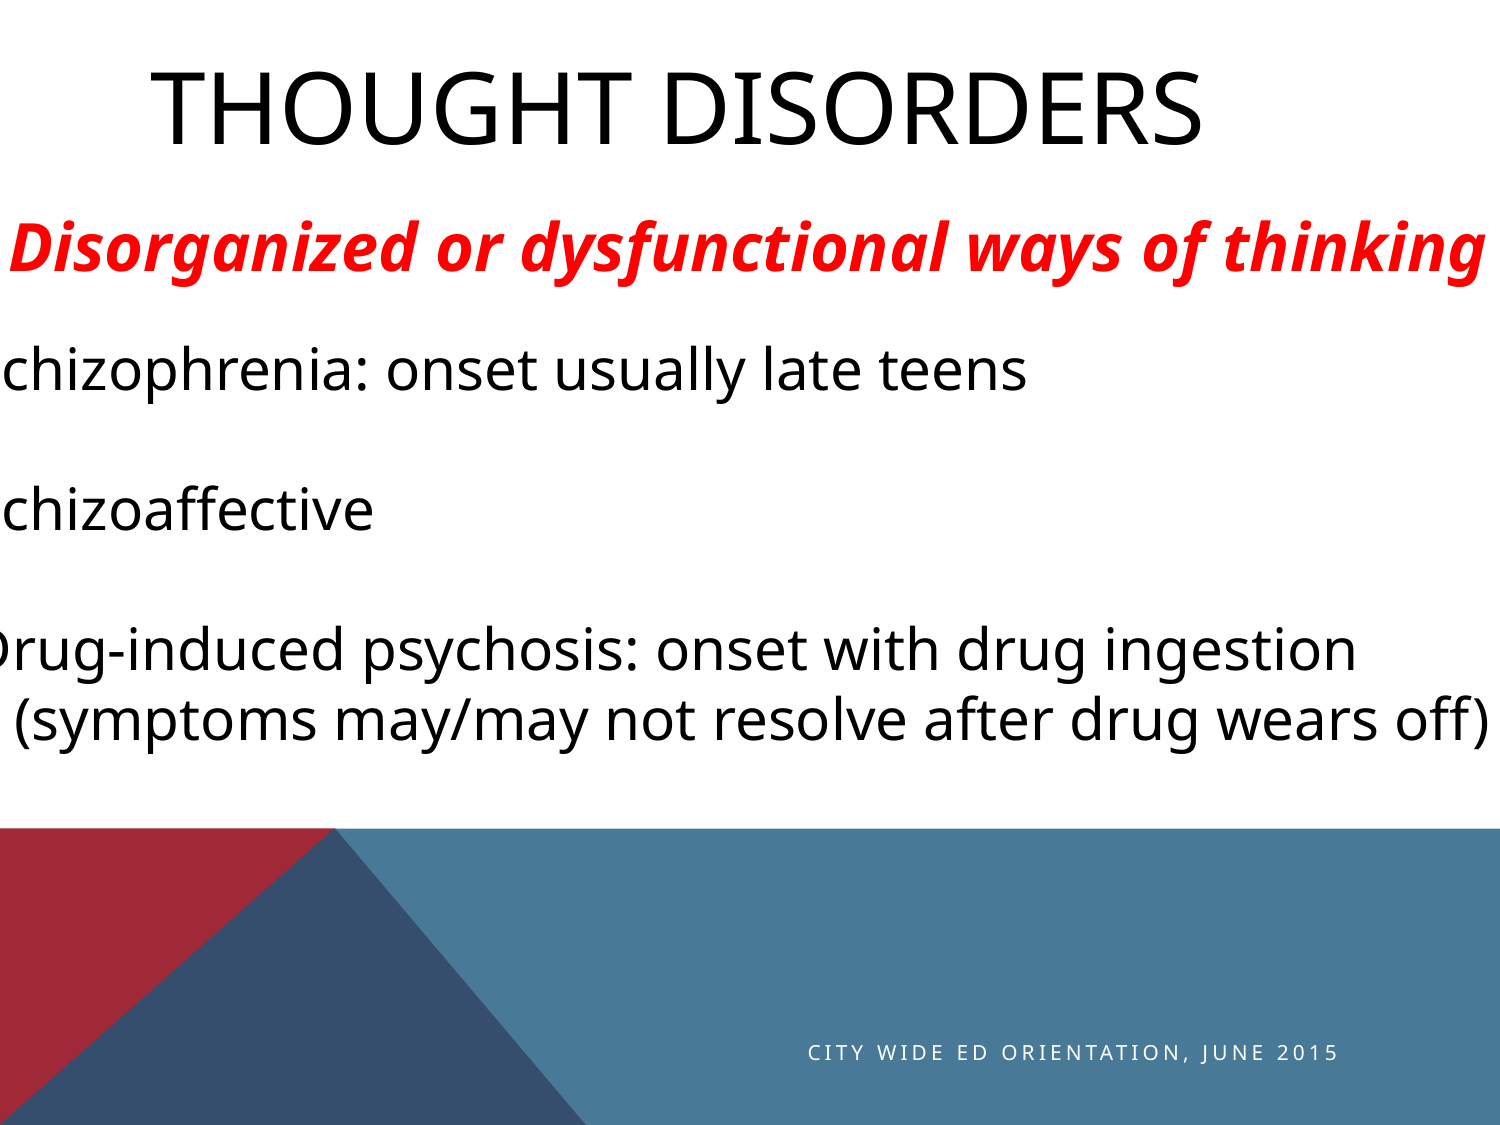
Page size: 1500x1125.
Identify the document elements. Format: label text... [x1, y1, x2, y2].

text_box Schizophrenia: onset usually late teens Schizoaffective Drug-induced psychosis: onset with drug ingestion (symptoms may/may not resolve after drug wears off) [0, 324, 1500, 760]
footer City Wide ED Orientation, June 2015 [577, 1031, 1352, 1076]
text_box Disorganized or dysfunctional ways of thinking [0, 197, 1500, 293]
title Thought Disorders [135, 60, 1369, 150]
